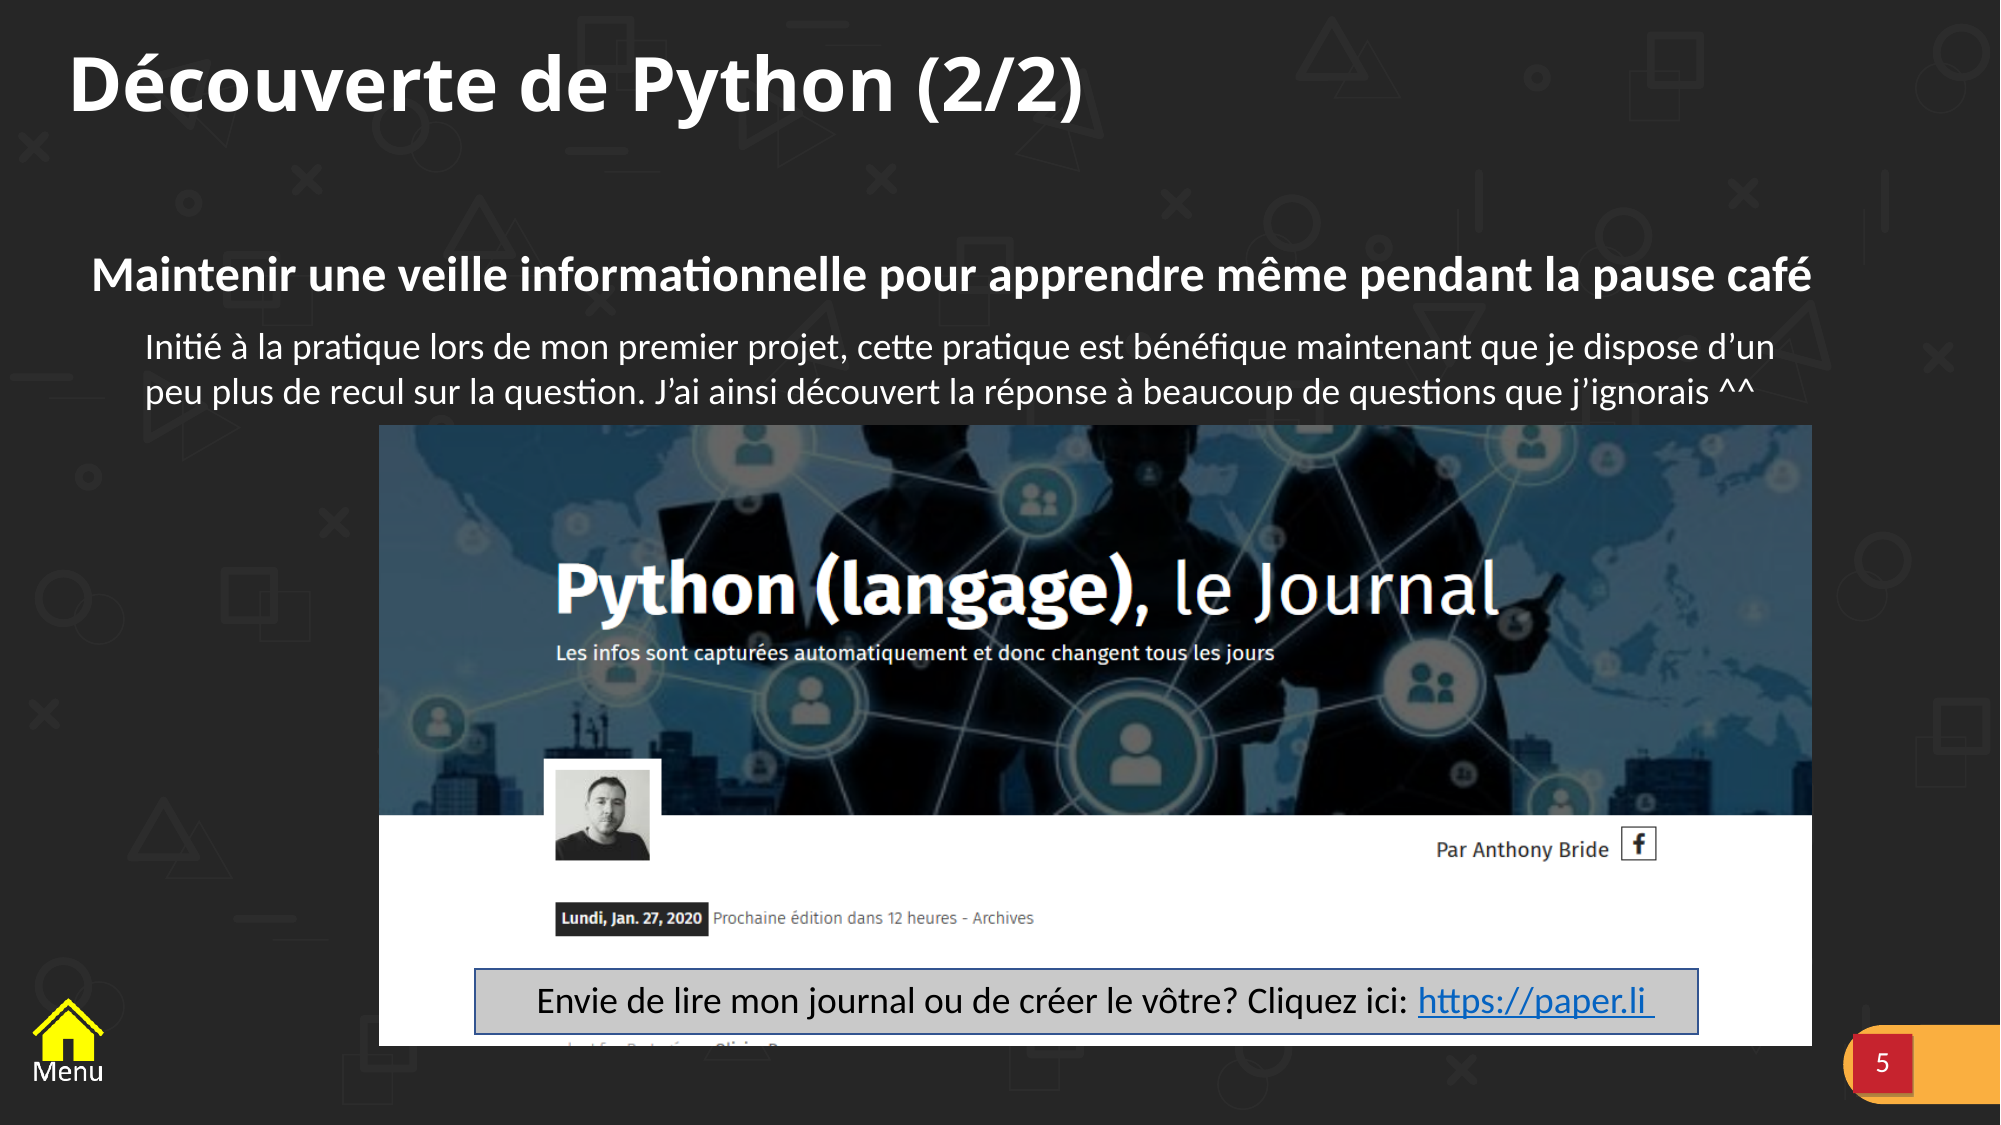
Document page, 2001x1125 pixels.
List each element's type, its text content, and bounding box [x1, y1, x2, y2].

title Découverte de Python (2/2) [67, 0, 1793, 128]
slide_number 5 [1853, 1033, 1913, 1094]
picture [13, 987, 122, 1107]
text_box Initié à la pratique lors de mon premier projet, cette pratique est bénéfique maintenant que je dispose d’un peu plus de recul sur la question. J’ai ainsi découvert la réponse à beaucoup de questions que j’ignorais ^^ [130, 314, 1812, 419]
text_box Maintenir une veille informationnelle pour apprendre même pendant la pause café [76, 233, 1829, 309]
picture [379, 424, 1812, 1046]
